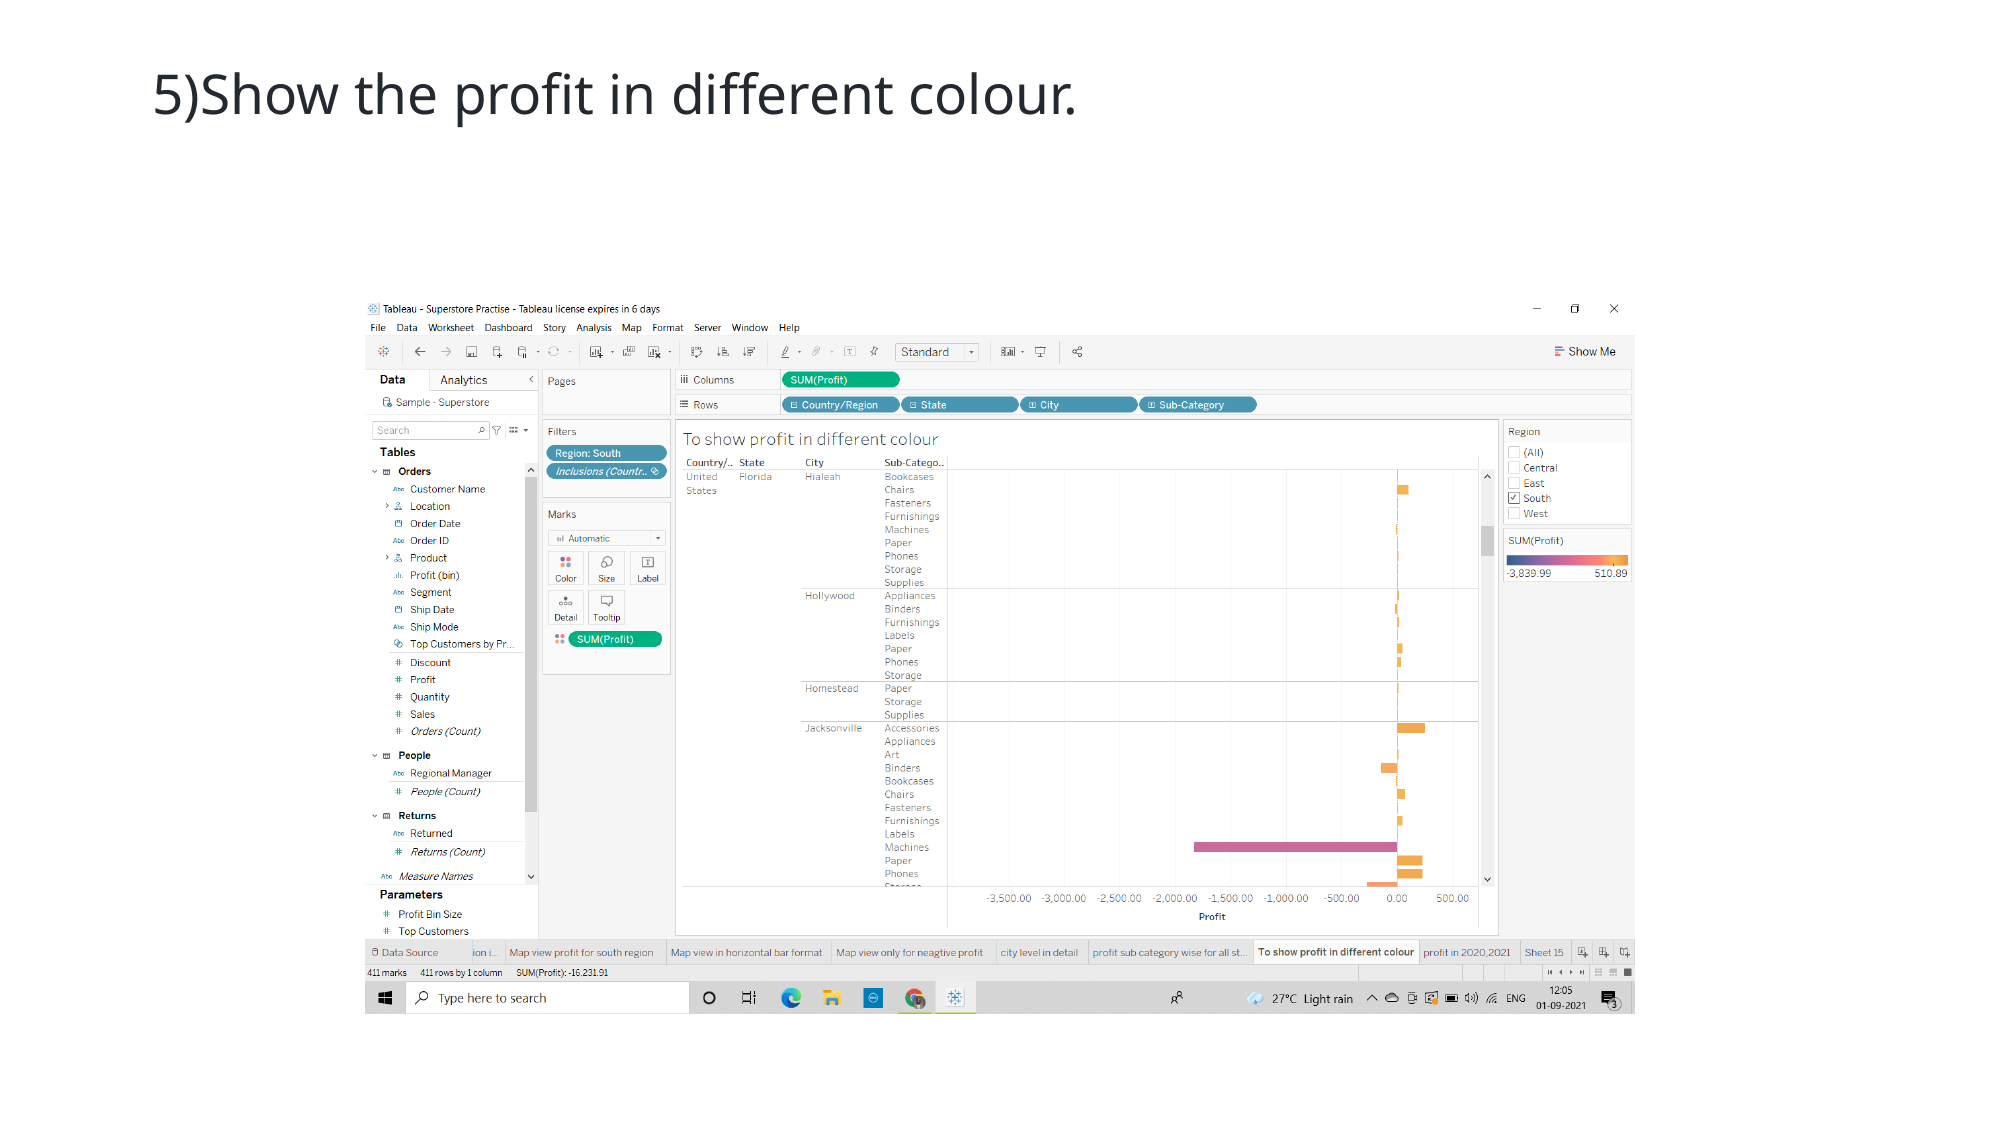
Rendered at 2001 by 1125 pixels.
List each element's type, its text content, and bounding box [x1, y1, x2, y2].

title 5)Show the profit in different colour. [137, 59, 1863, 135]
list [365, 299, 1635, 1014]
